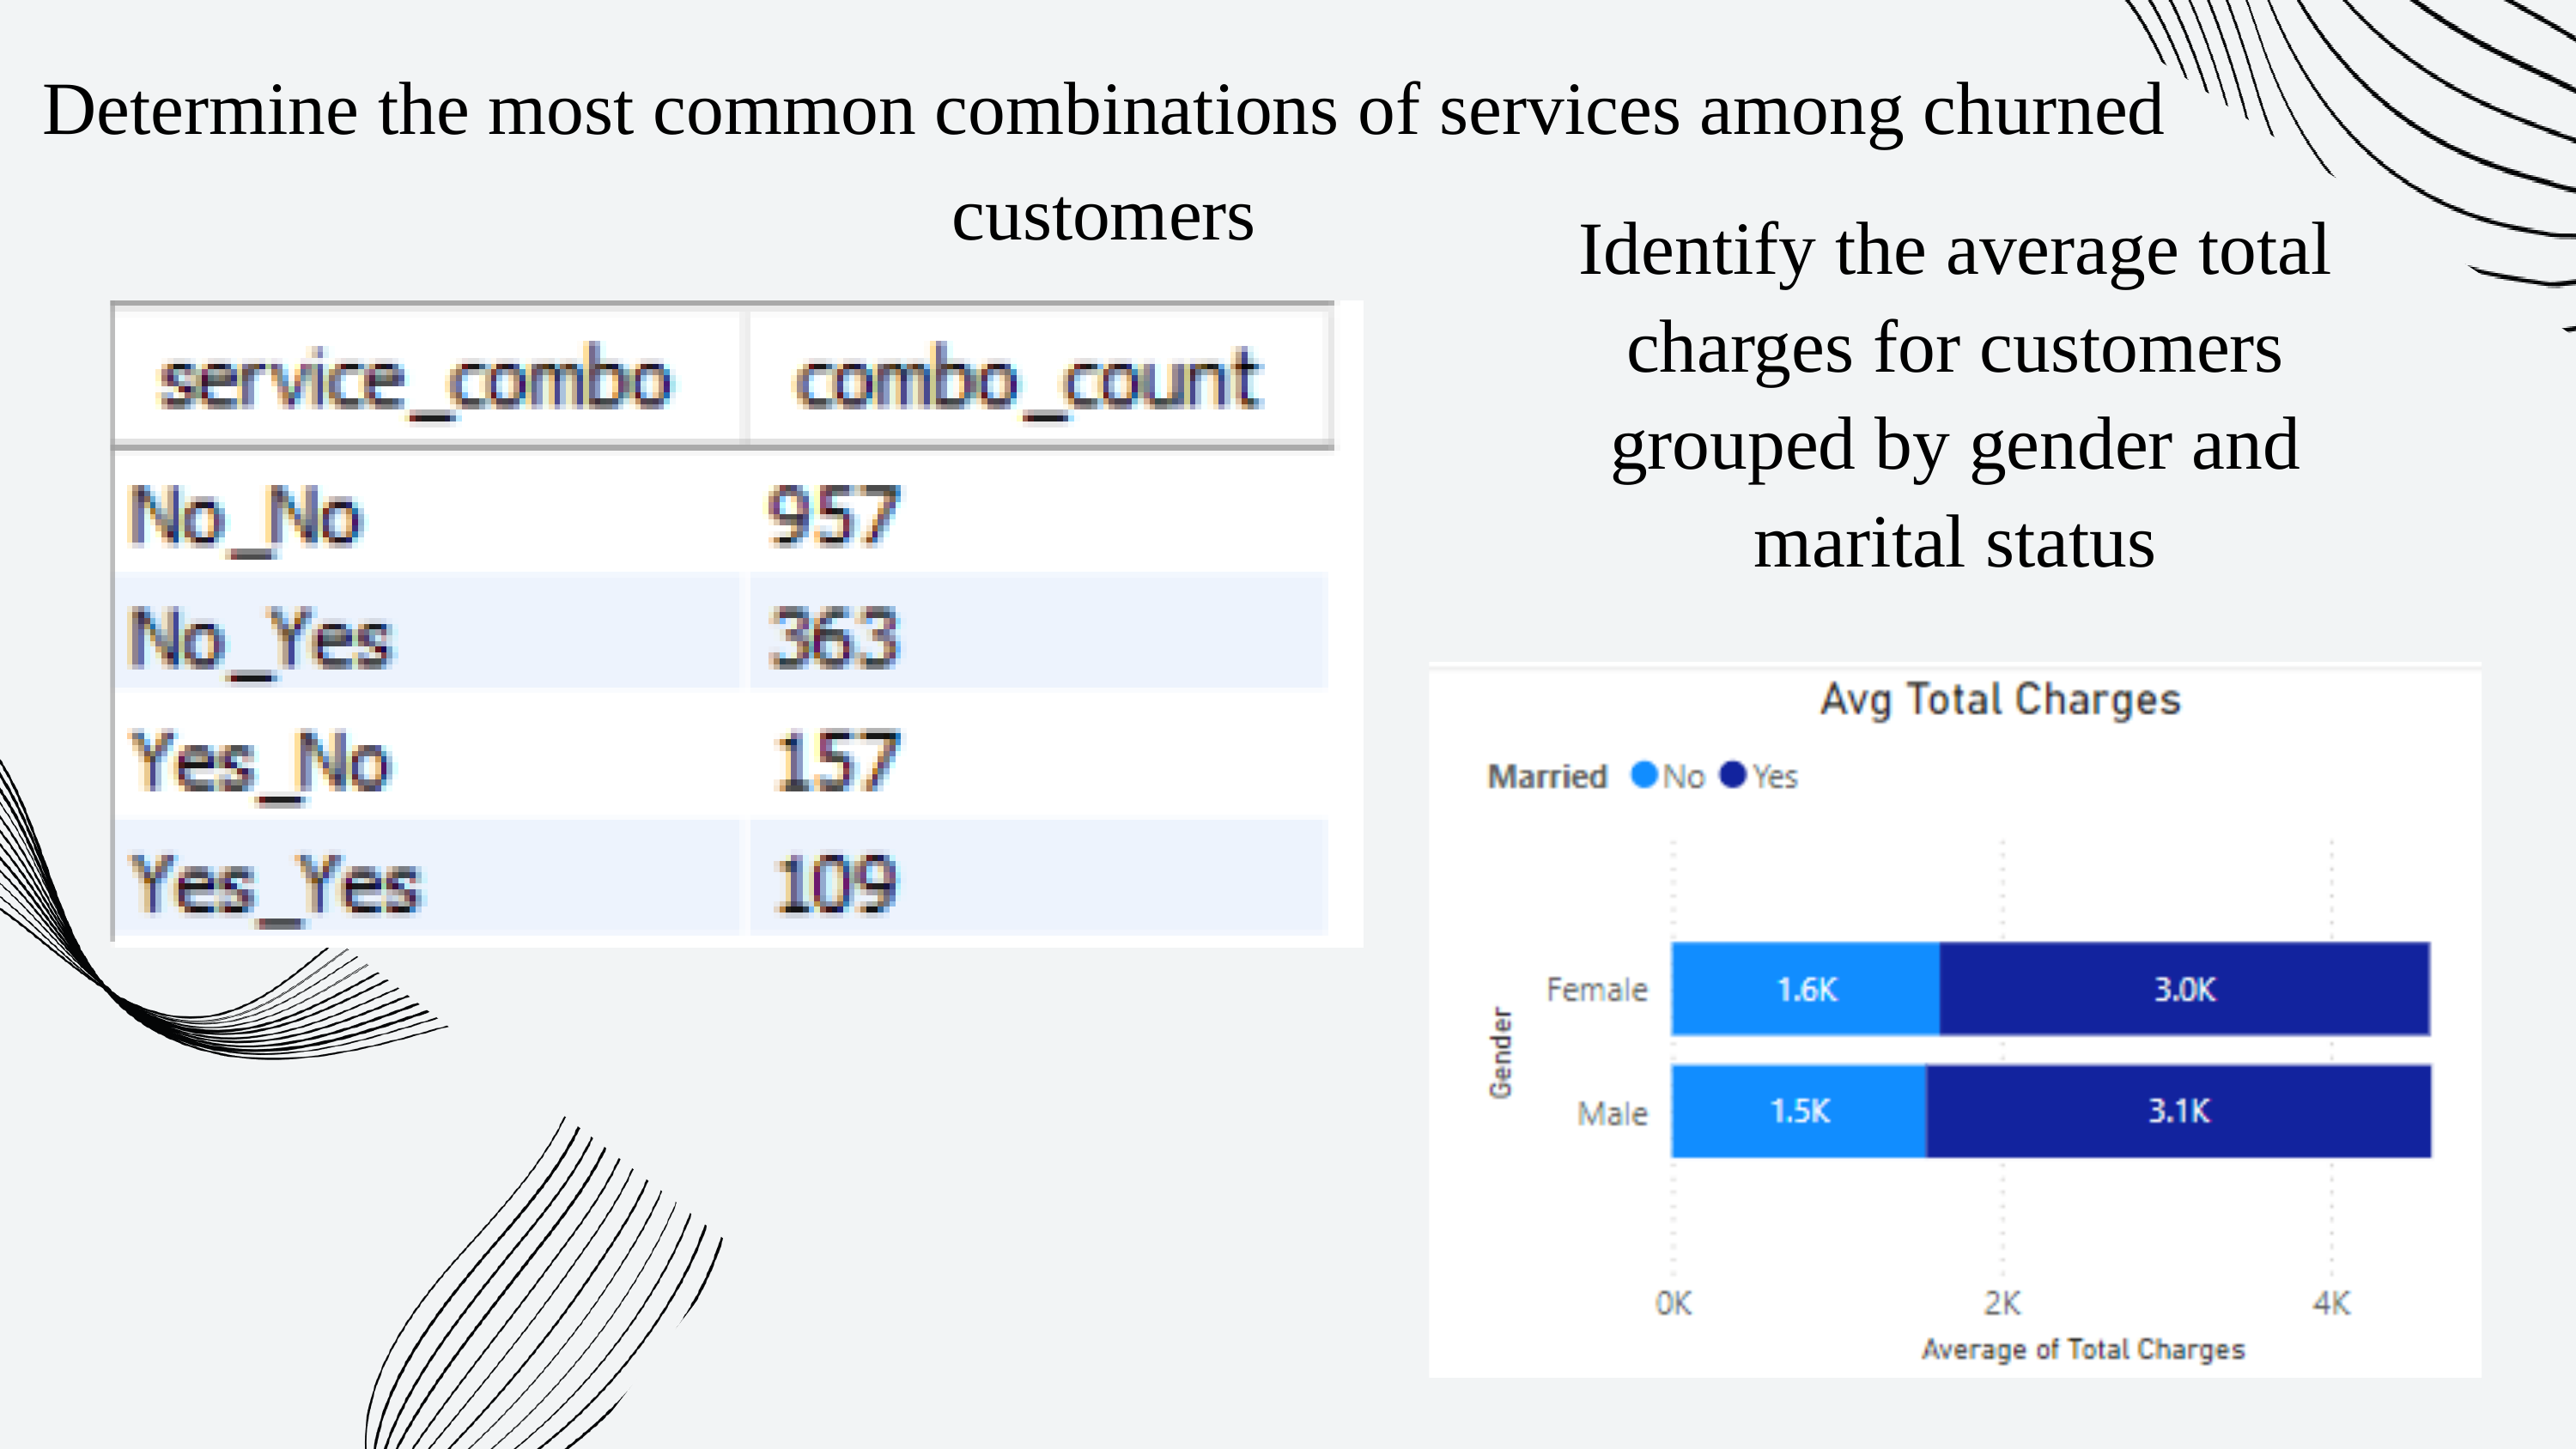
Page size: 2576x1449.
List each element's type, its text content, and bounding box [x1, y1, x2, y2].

text_box Identify the average total charges for customers grouped by gender and marital status [1502, 191, 2409, 583]
text_box [2068, 0, 2576, 338]
text_box [0, 680, 738, 1449]
text_box [110, 300, 1364, 948]
text_box [1429, 662, 2482, 1378]
text_box Determine the most common combinations of services among churned customers [33, 44, 2175, 255]
